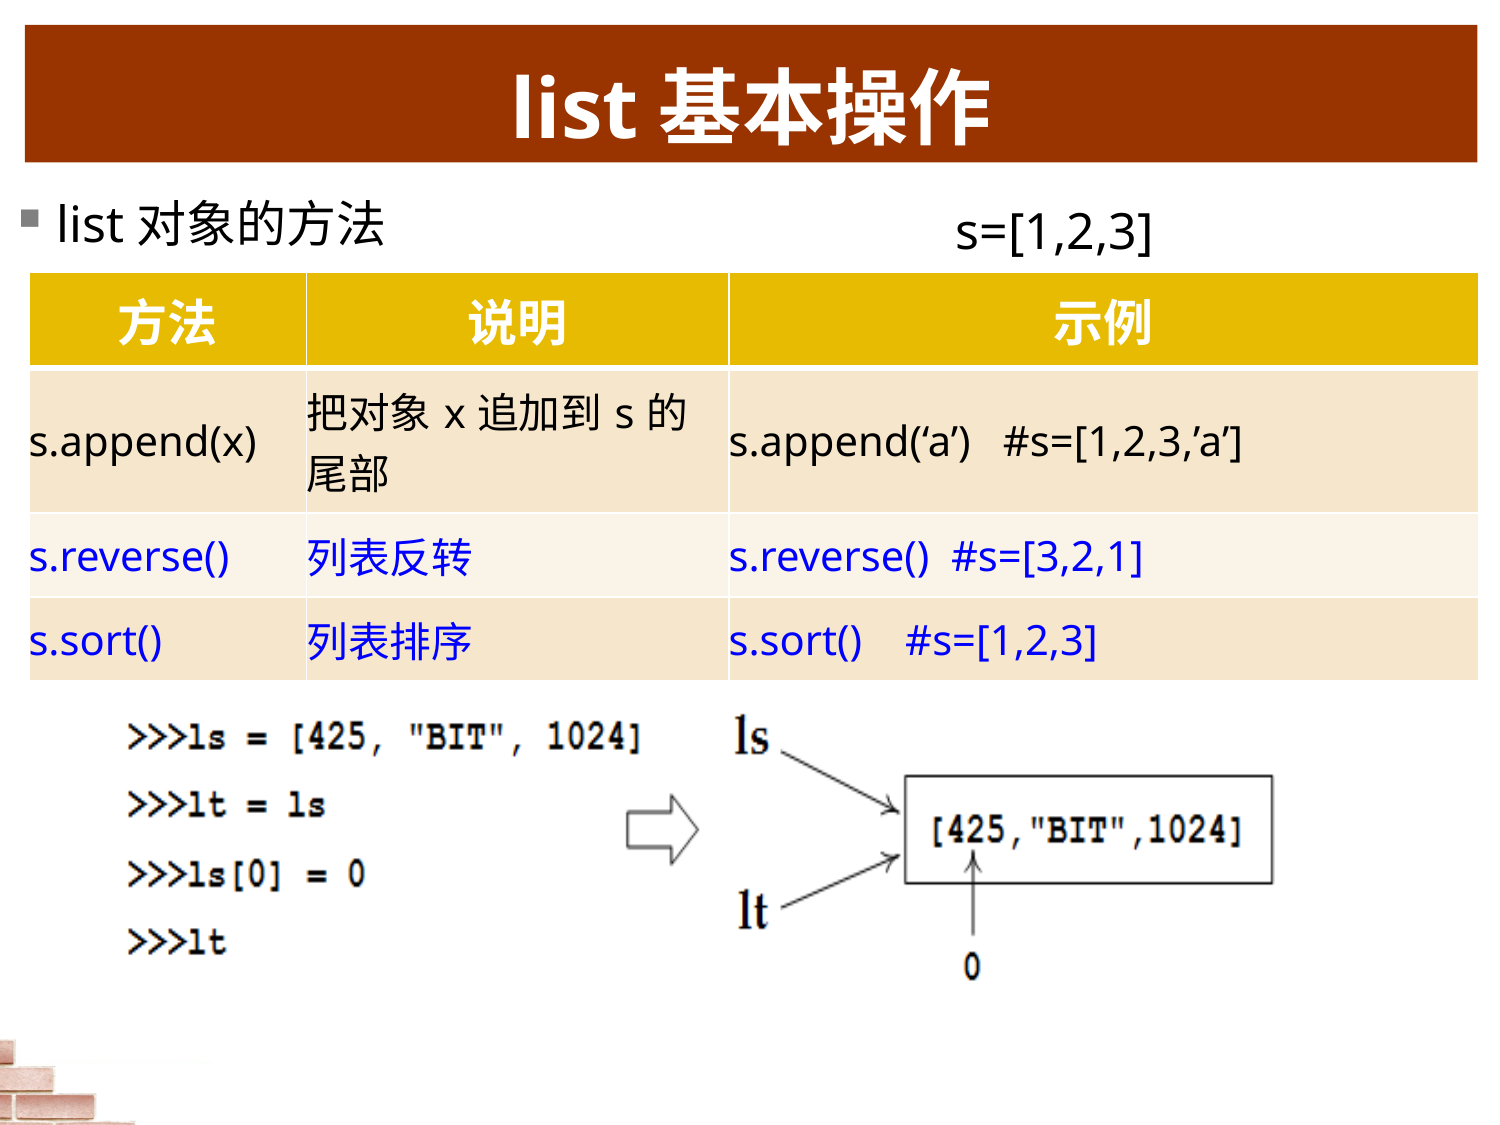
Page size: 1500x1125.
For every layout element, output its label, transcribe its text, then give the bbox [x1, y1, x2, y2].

table_cell s.append(x) [30, 371, 306, 512]
list list对象的方法 [3, 184, 1500, 268]
table_cell s.append(‘a’) #s=[1,2,3,’a’] [730, 371, 1478, 512]
table_cell 列表排序 [307, 598, 728, 680]
table_header 示例 [730, 273, 1478, 365]
table_cell 列表反转 [307, 514, 728, 596]
text_box s=[1,2,3] [941, 192, 1279, 267]
table_cell s.reverse() #s=[3,2,1] [730, 514, 1478, 596]
title list基本操作 [24, 24, 1478, 163]
text_box [100, 680, 1284, 1018]
table_header 方法 [30, 273, 306, 365]
picture [0, 992, 213, 1125]
table_cell 把对象x追加到s的尾部 [307, 371, 728, 512]
table_cell s.reverse() [30, 514, 306, 596]
table_header 说明 [307, 273, 728, 365]
table_cell s.sort() #s=[1,2,3] [730, 598, 1478, 680]
table_cell s.sort() [30, 598, 306, 680]
